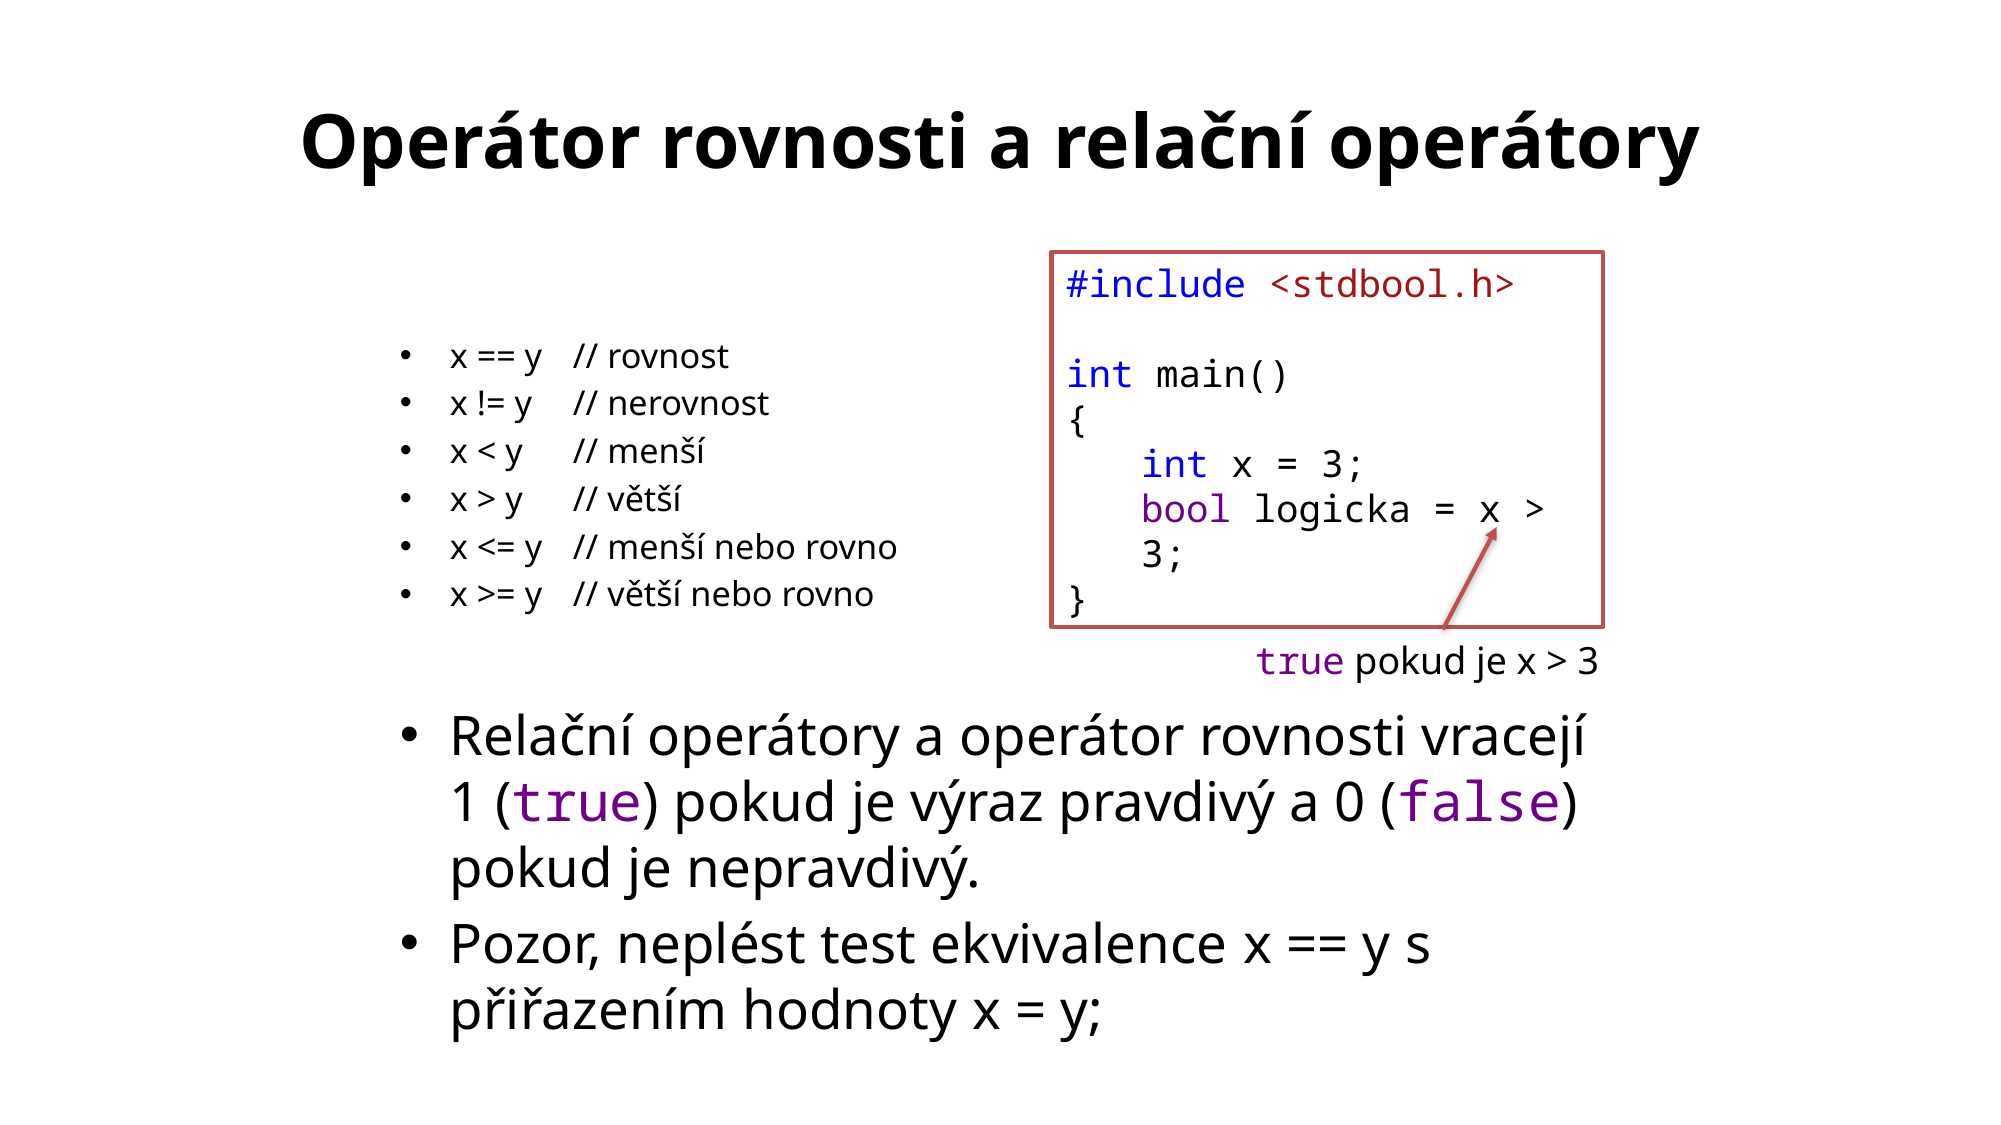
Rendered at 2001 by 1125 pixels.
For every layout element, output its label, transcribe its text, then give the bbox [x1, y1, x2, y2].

list x == y // rovnost x != y // nerovnost x < y // menší x > y // větší x <= y // menší nebo rovno x >= y // větší nebo rovno Relační operátory a operátor rovnosti vracejí 1 (true) pokud je výraz pravdivý a 0 (false) pokud je nepravdivý. Pozor, neplést test ekvivalence x == y s přiřazením hodnoty x = y; [384, 326, 1623, 1051]
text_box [1442, 526, 1497, 630]
title Operátor rovnosti a relační operátory [99, 45, 1900, 233]
text_box #include <stdbool.h> int main() { int x = 3; bool logicka = x > 3; } [1049, 250, 1605, 629]
text_box true pokud je x > 3 [1239, 629, 1646, 690]
